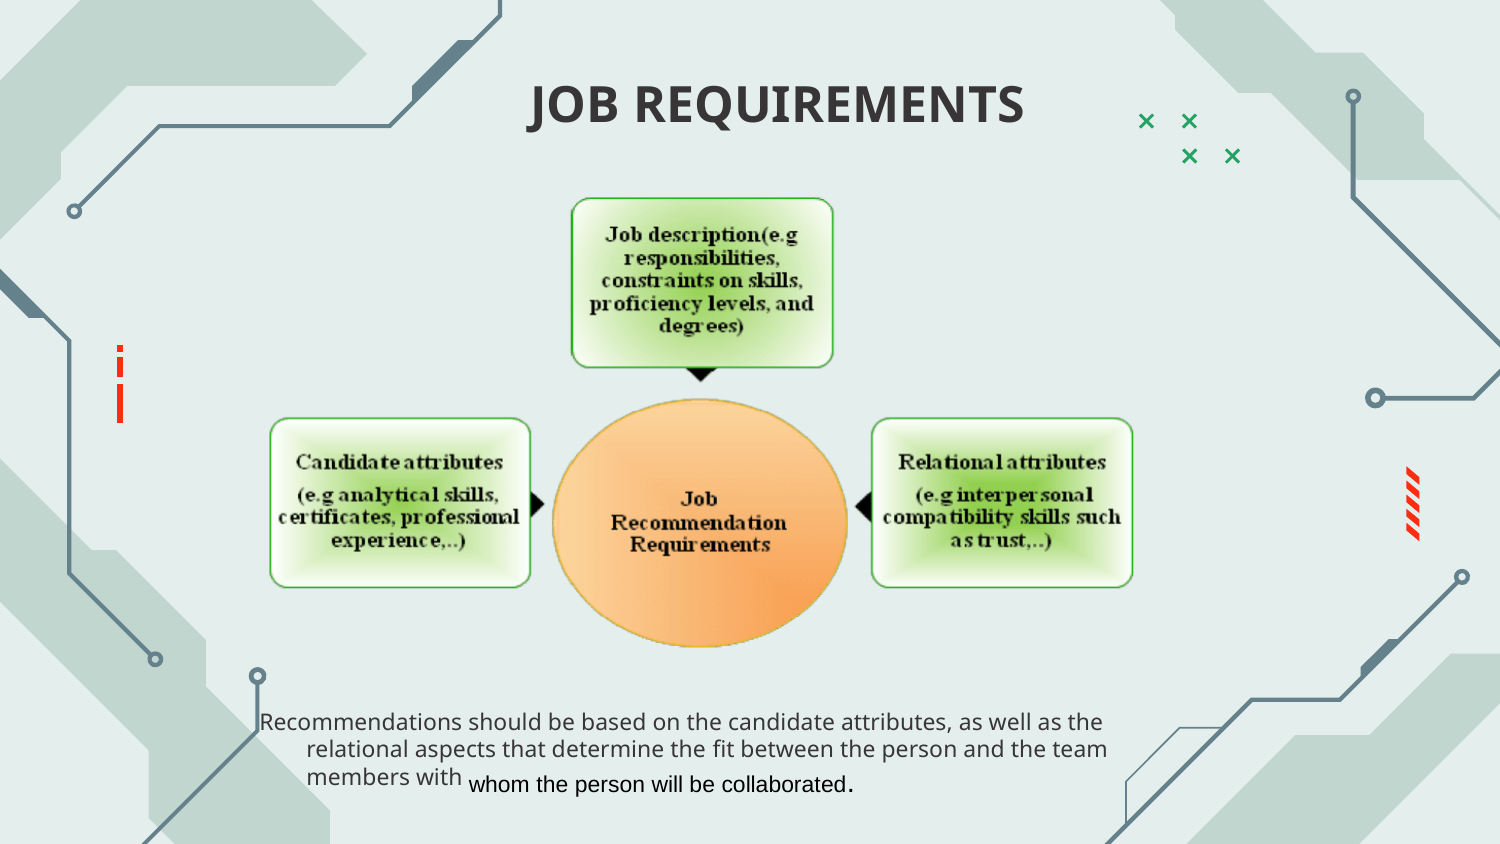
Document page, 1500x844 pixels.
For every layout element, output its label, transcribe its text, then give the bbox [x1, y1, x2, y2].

text_box whom the person will be collaborated. [454, 755, 1500, 806]
picture [262, 192, 1137, 651]
subtitle Recommendations should be based on the candidate attributes, as well as the relational aspects that determine the fit between the person and the team members with [216, 715, 1183, 782]
title JOB REQUIREMENTS [162, 0, 1393, 206]
